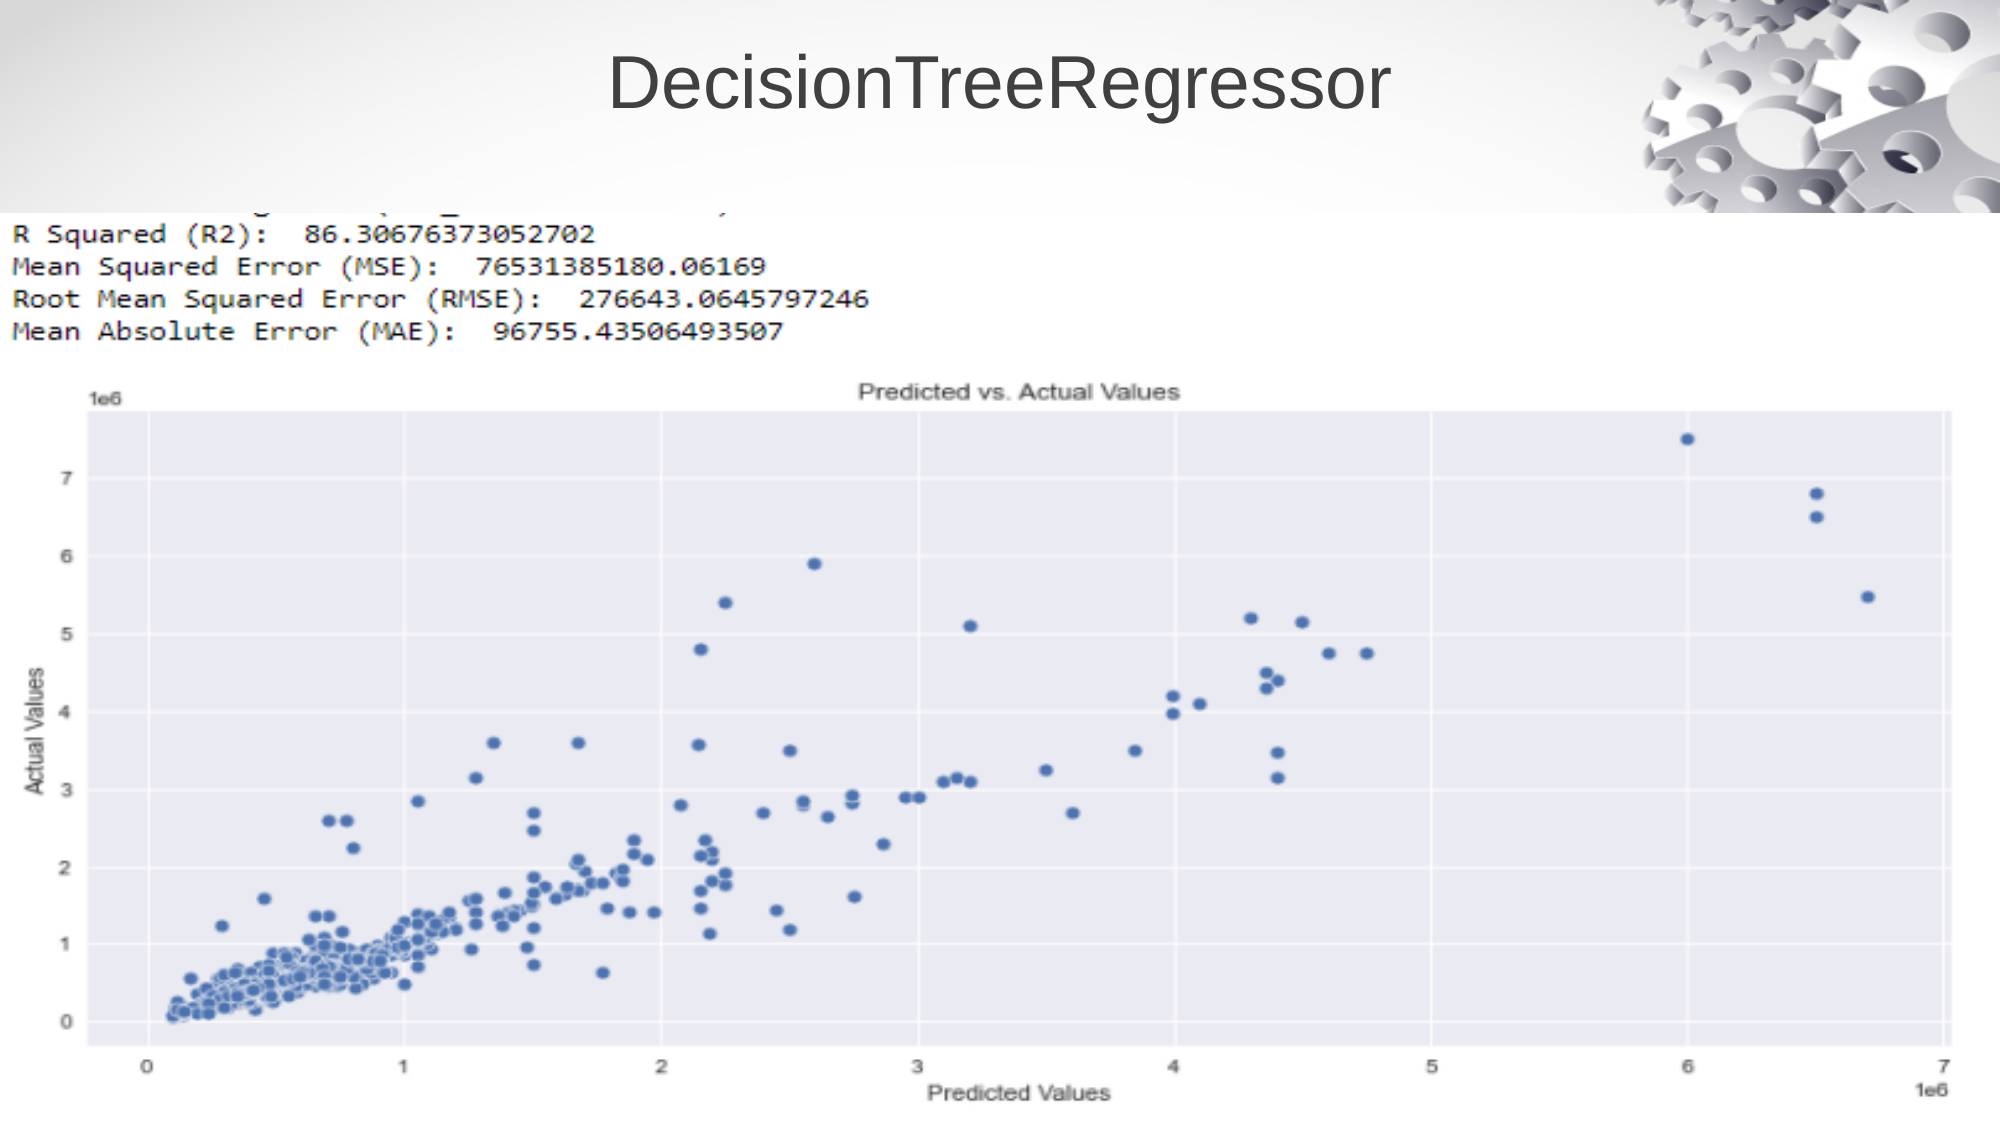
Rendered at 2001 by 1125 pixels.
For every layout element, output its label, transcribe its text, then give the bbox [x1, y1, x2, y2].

title DecisionTreeRegressor [99, 30, 1901, 127]
picture [0, 0, 2000, 213]
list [0, 213, 2000, 1125]
